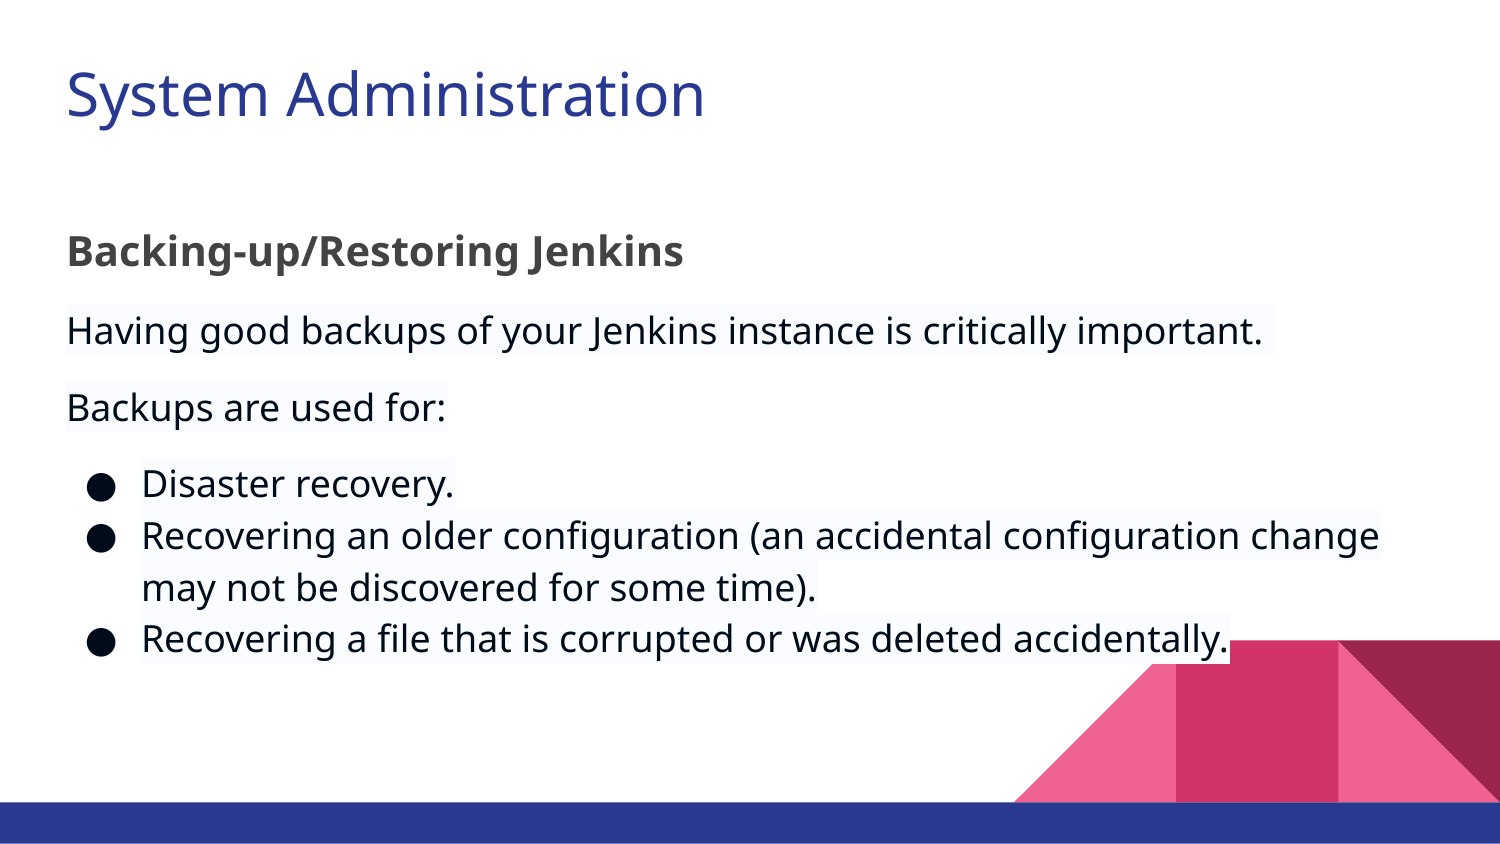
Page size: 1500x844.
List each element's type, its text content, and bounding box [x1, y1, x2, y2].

title System Administration [51, 40, 1449, 141]
list Backing-up/Restoring Jenkins Having good backups of your Jenkins instance is critically important. Backups are used for: Disaster recovery. Recovering an older configuration (an accidental configuration change may not be discovered for some time). Recovering a file that is corrupted or was deleted accidentally. [51, 202, 1449, 844]
